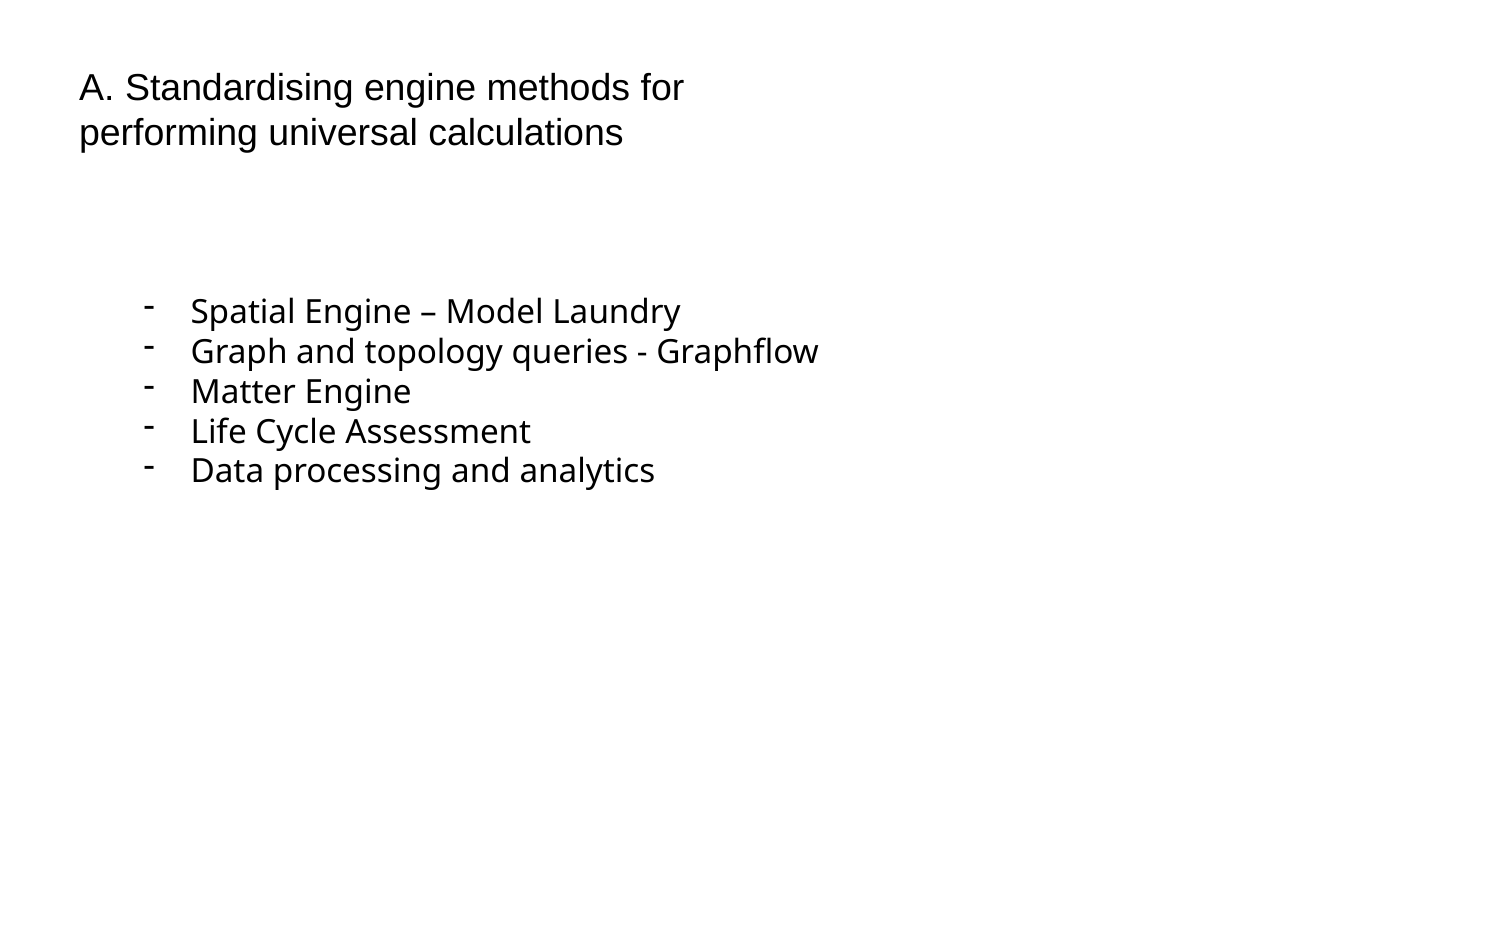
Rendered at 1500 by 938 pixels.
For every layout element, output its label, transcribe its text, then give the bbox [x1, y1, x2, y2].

text_box A. Standardising engine methods for performing universal calculations [28, 55, 867, 160]
text_box Spatial Engine – Model Laundry Graph and topology queries - Graphflow Matter Engine Life Cycle Assessment Data processing and analytics [143, 289, 827, 530]
